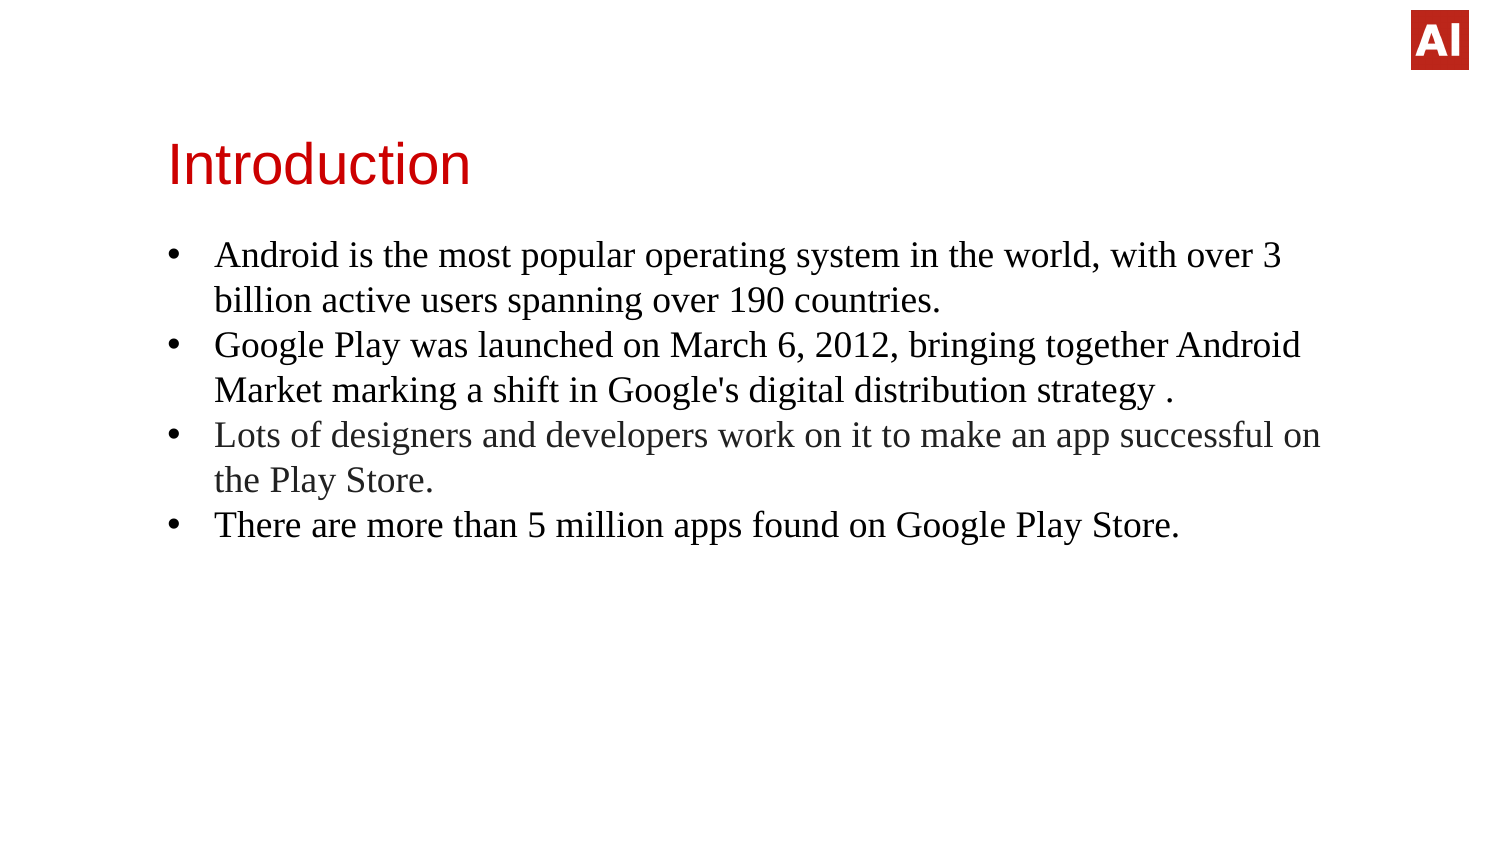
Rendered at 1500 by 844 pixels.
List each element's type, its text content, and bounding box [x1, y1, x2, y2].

picture [1411, 10, 1469, 70]
title [51, 83, 1449, 705]
text_box Introduction [152, 118, 491, 204]
text_box Android is the most popular operating system in the world, with over 3 billion active users spanning over 190 countries. Google Play was launched on March 6, 2012, bringing together Android Market marking a shift in Google's digital distribution strategy . Lots of designers and developers work on it to make an app successful on the Play Store. There are more than 5 million apps found on Google Play Store. . [152, 222, 1353, 844]
